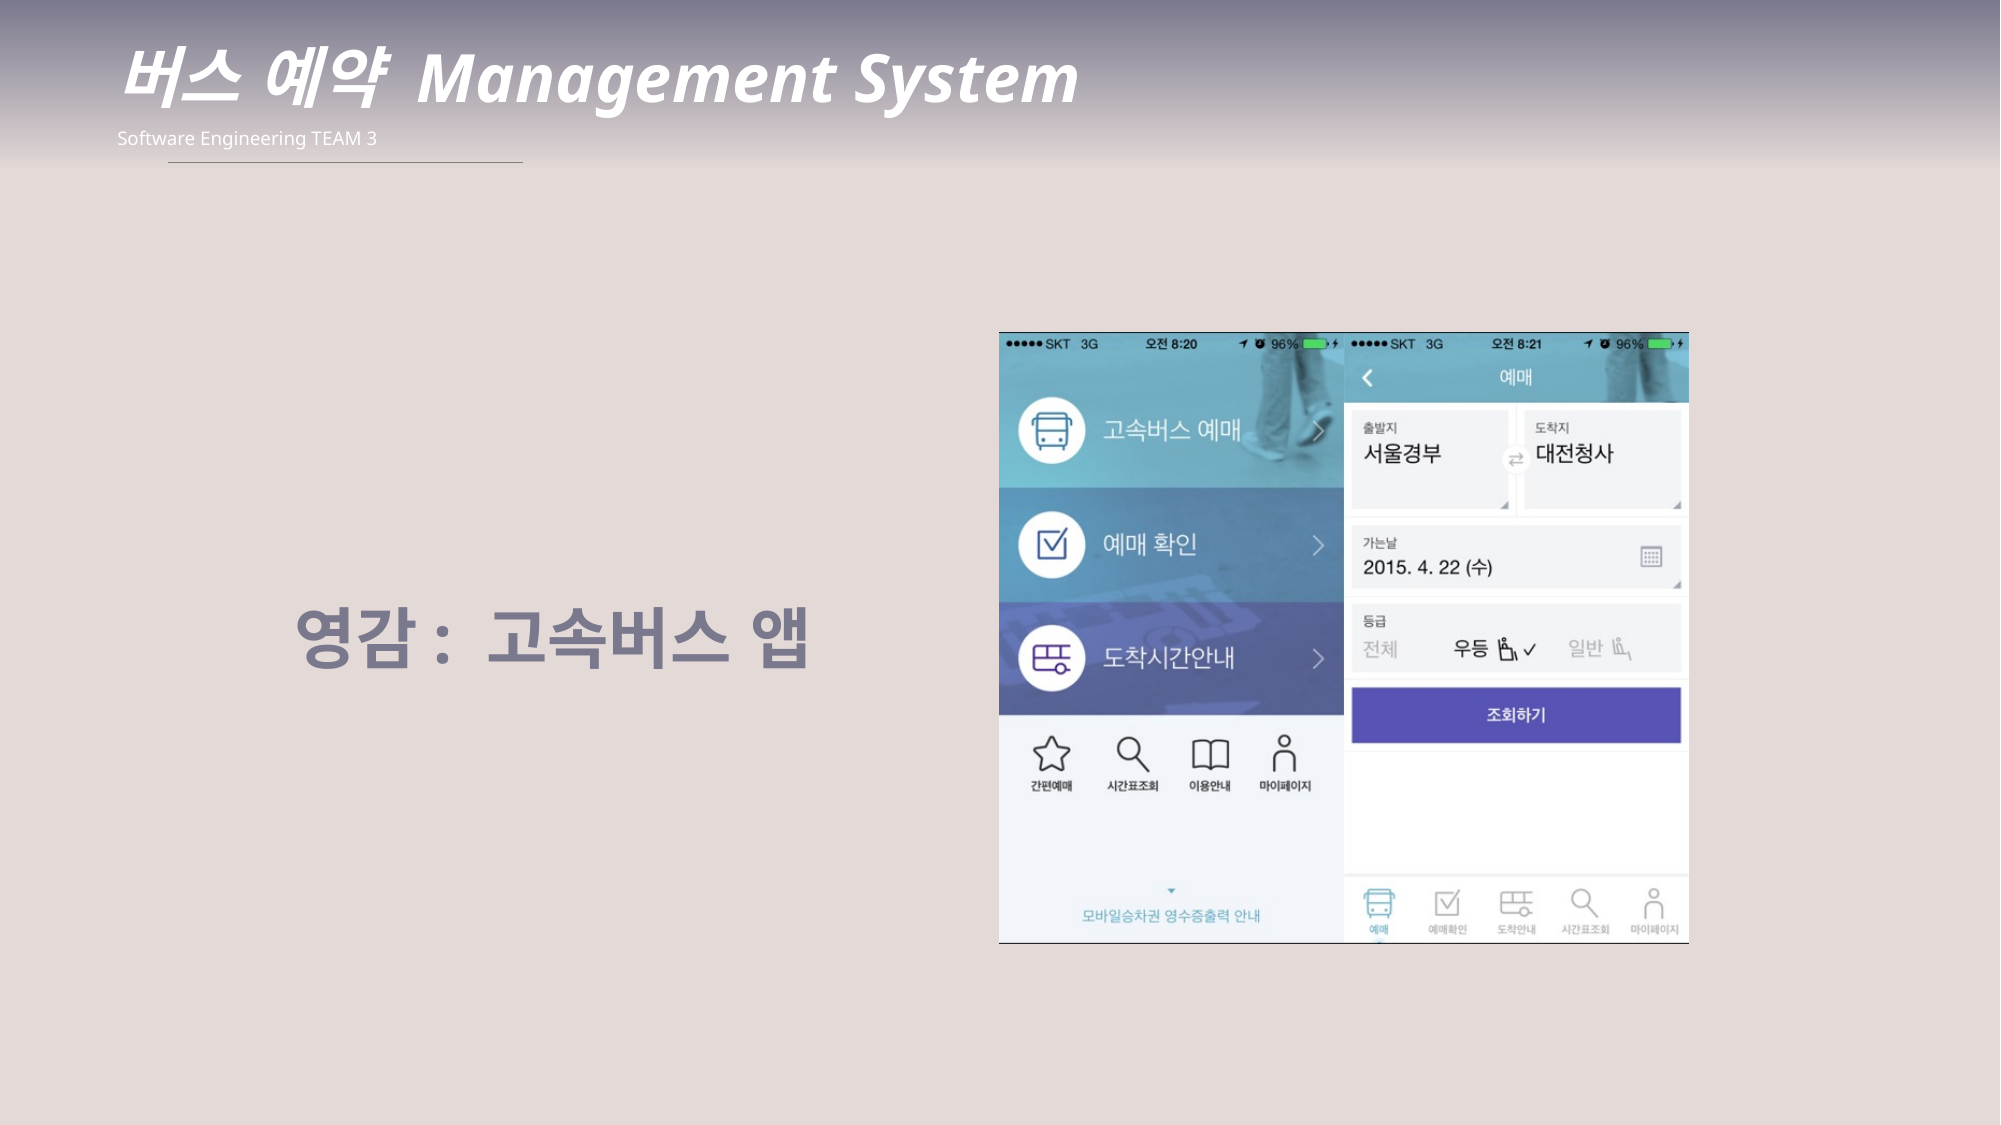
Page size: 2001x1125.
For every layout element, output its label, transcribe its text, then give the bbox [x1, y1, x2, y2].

picture [999, 332, 1689, 944]
text_box 버스 예약 Management System Software Engineering TEAM 3 [102, 0, 1139, 157]
text_box 영감: 고속버스 앱 [280, 589, 828, 685]
